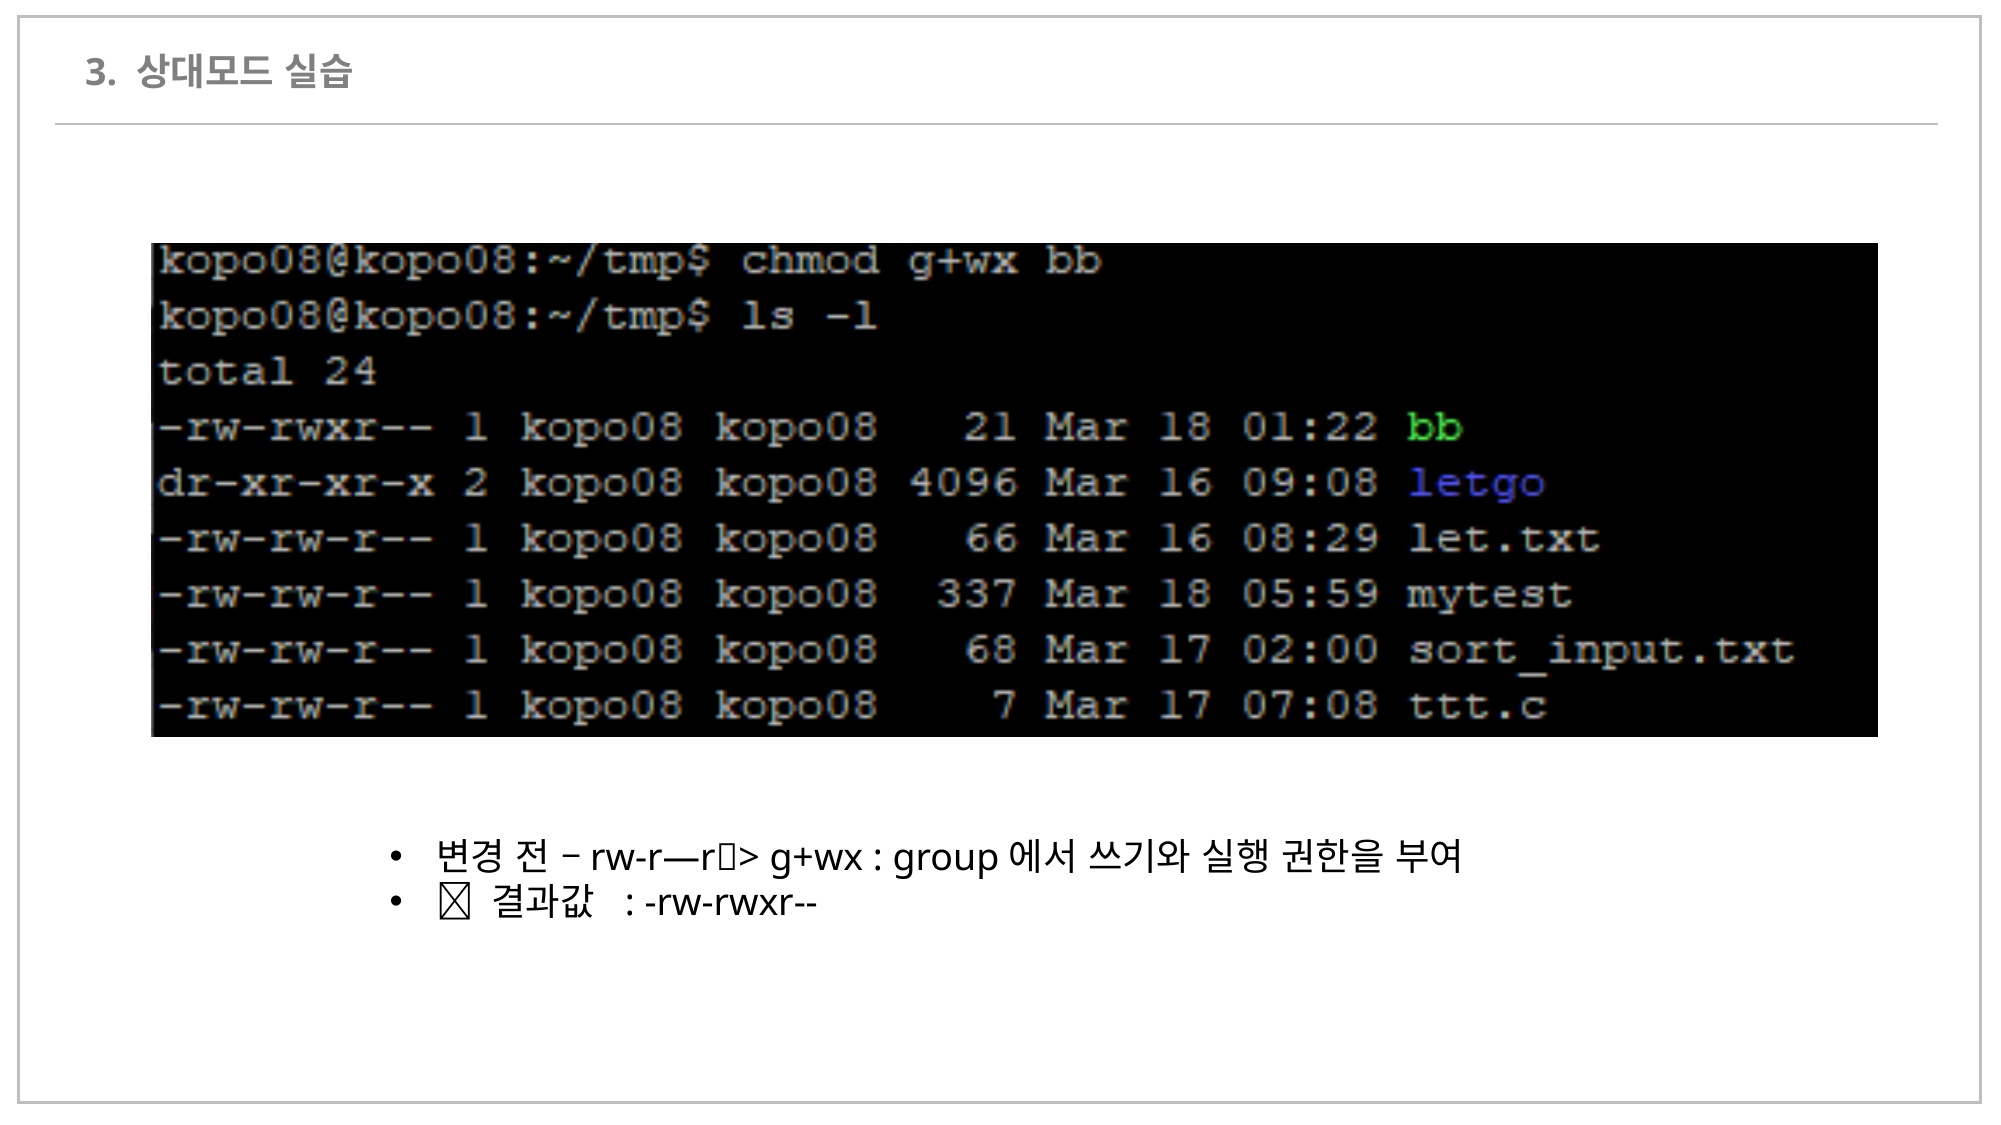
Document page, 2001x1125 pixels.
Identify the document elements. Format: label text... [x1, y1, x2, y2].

picture [151, 243, 1878, 737]
text_box 3. 상대모드 실습 [70, 41, 369, 101]
text_box 변경 전 –rw-r—r> g+wx : group에서 쓰기와 실행 권한을 부여  결과값 : -rw-rwxr-- [374, 825, 1878, 931]
